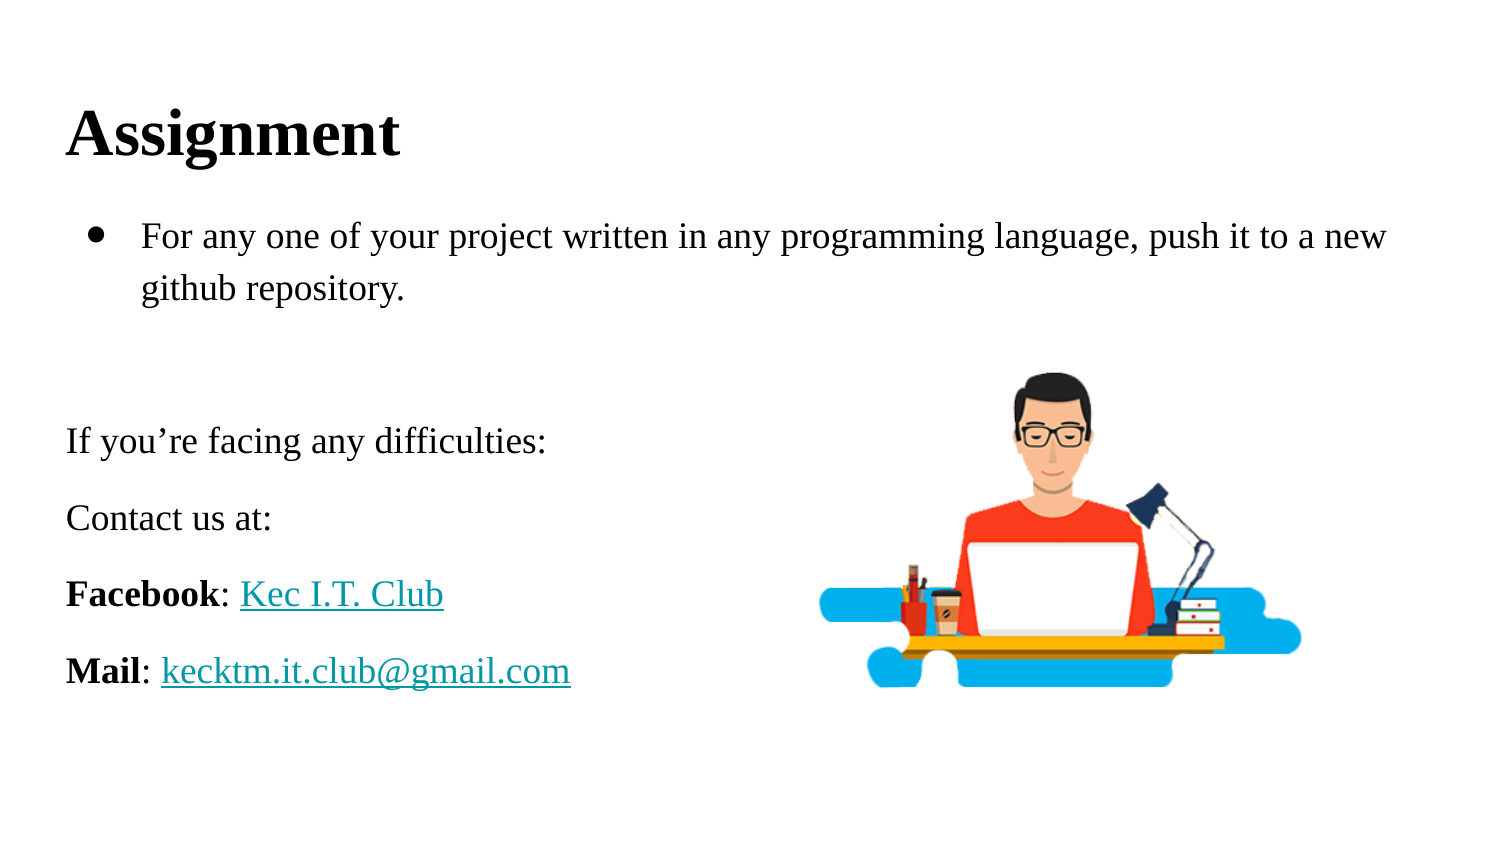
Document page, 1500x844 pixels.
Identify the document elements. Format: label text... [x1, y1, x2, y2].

picture [811, 288, 1304, 719]
text_box Assignment [51, 72, 1449, 167]
text_box For any one of your project written in any programming language, push it to a new github repository. If you’re facing any difficulties: Contact us at: Facebook: Kec I.T. Club Mail: kecktm.it.club@gmail.com [51, 189, 1449, 750]
